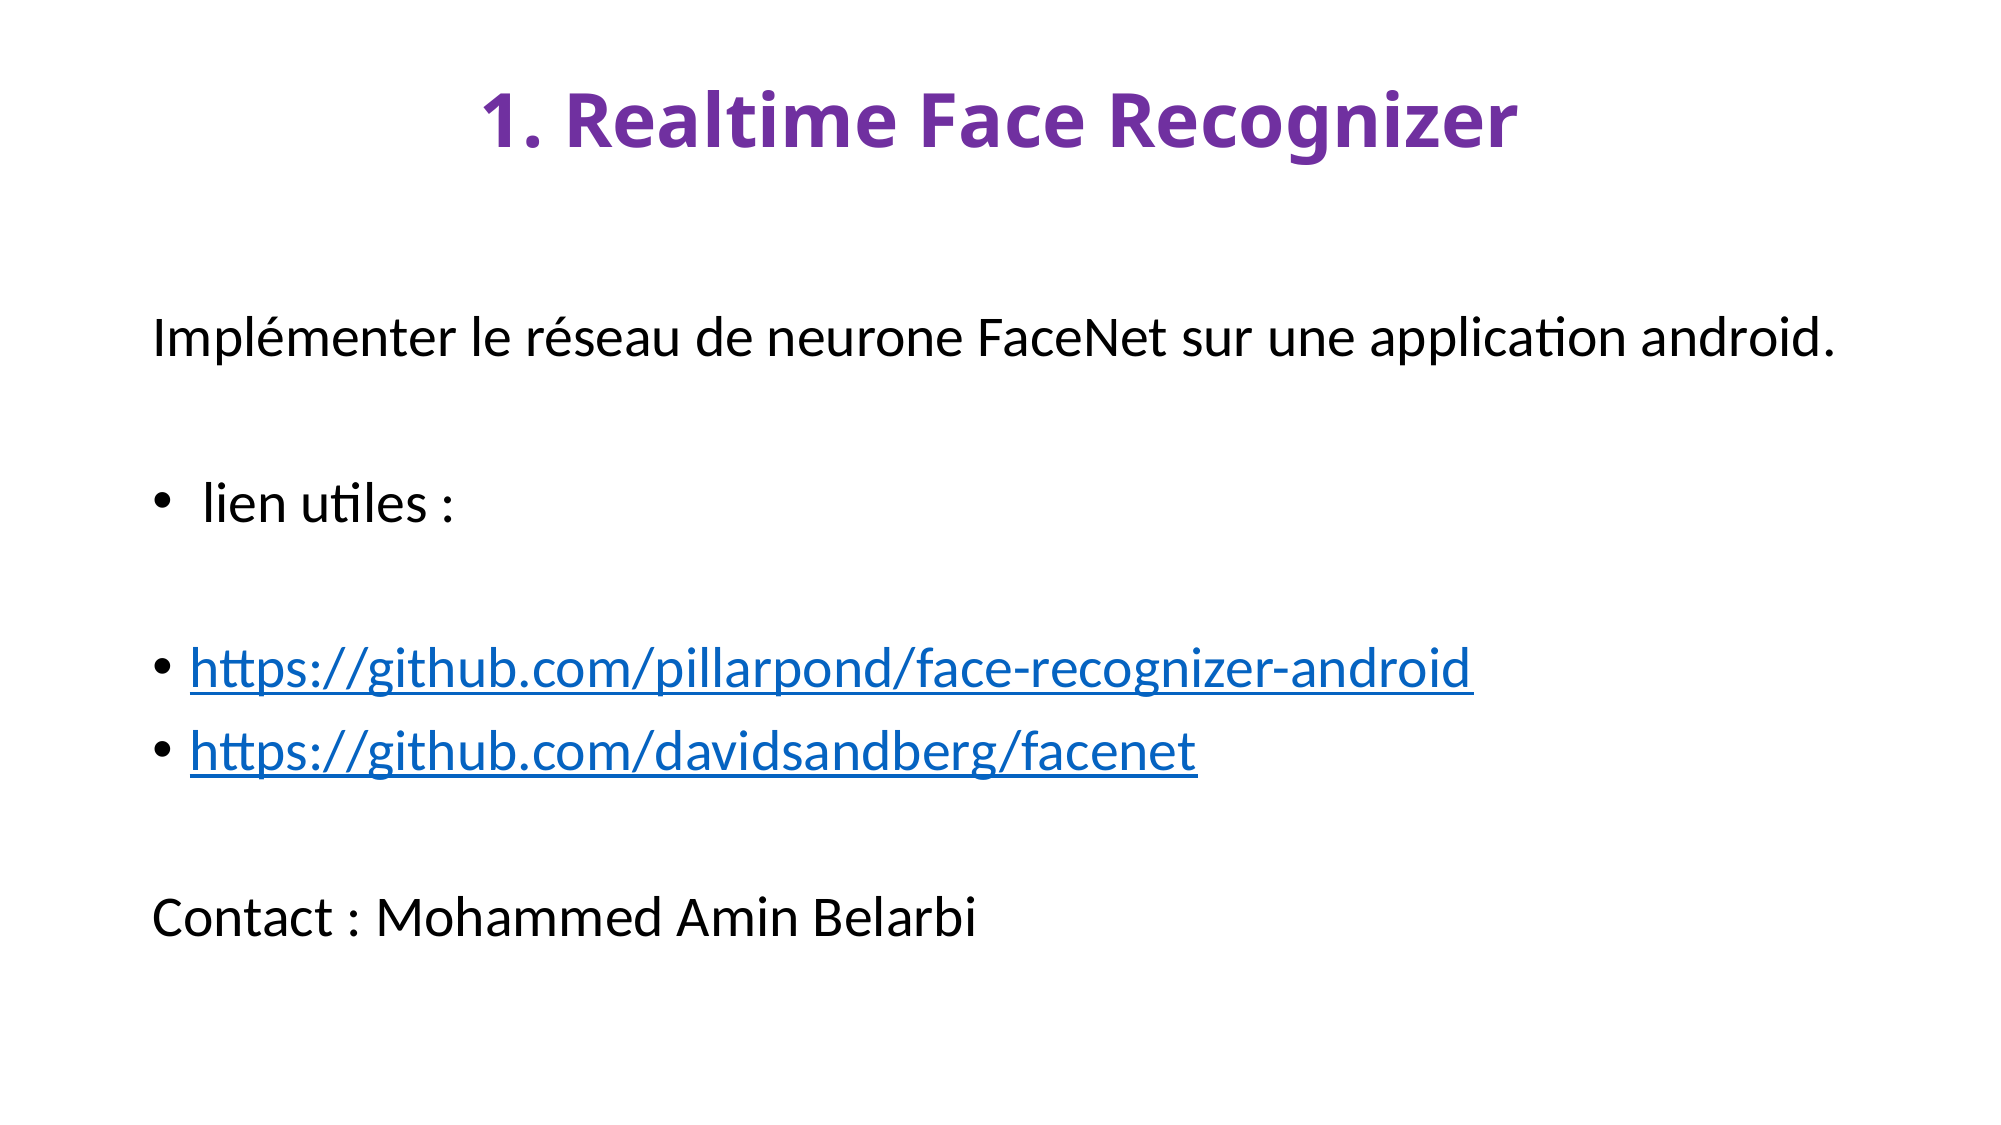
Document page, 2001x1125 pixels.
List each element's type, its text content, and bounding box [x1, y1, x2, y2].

list Implémenter le réseau de neurone FaceNet sur une application android. lien utiles : https://github.com/pillarpond/face-recognizer-android https://github.com/davidsandberg/facenet Contact : Mohammed Amin Belarbi [137, 299, 1863, 1014]
title 1. Realtime Face Recognizer [137, 59, 1863, 278]
